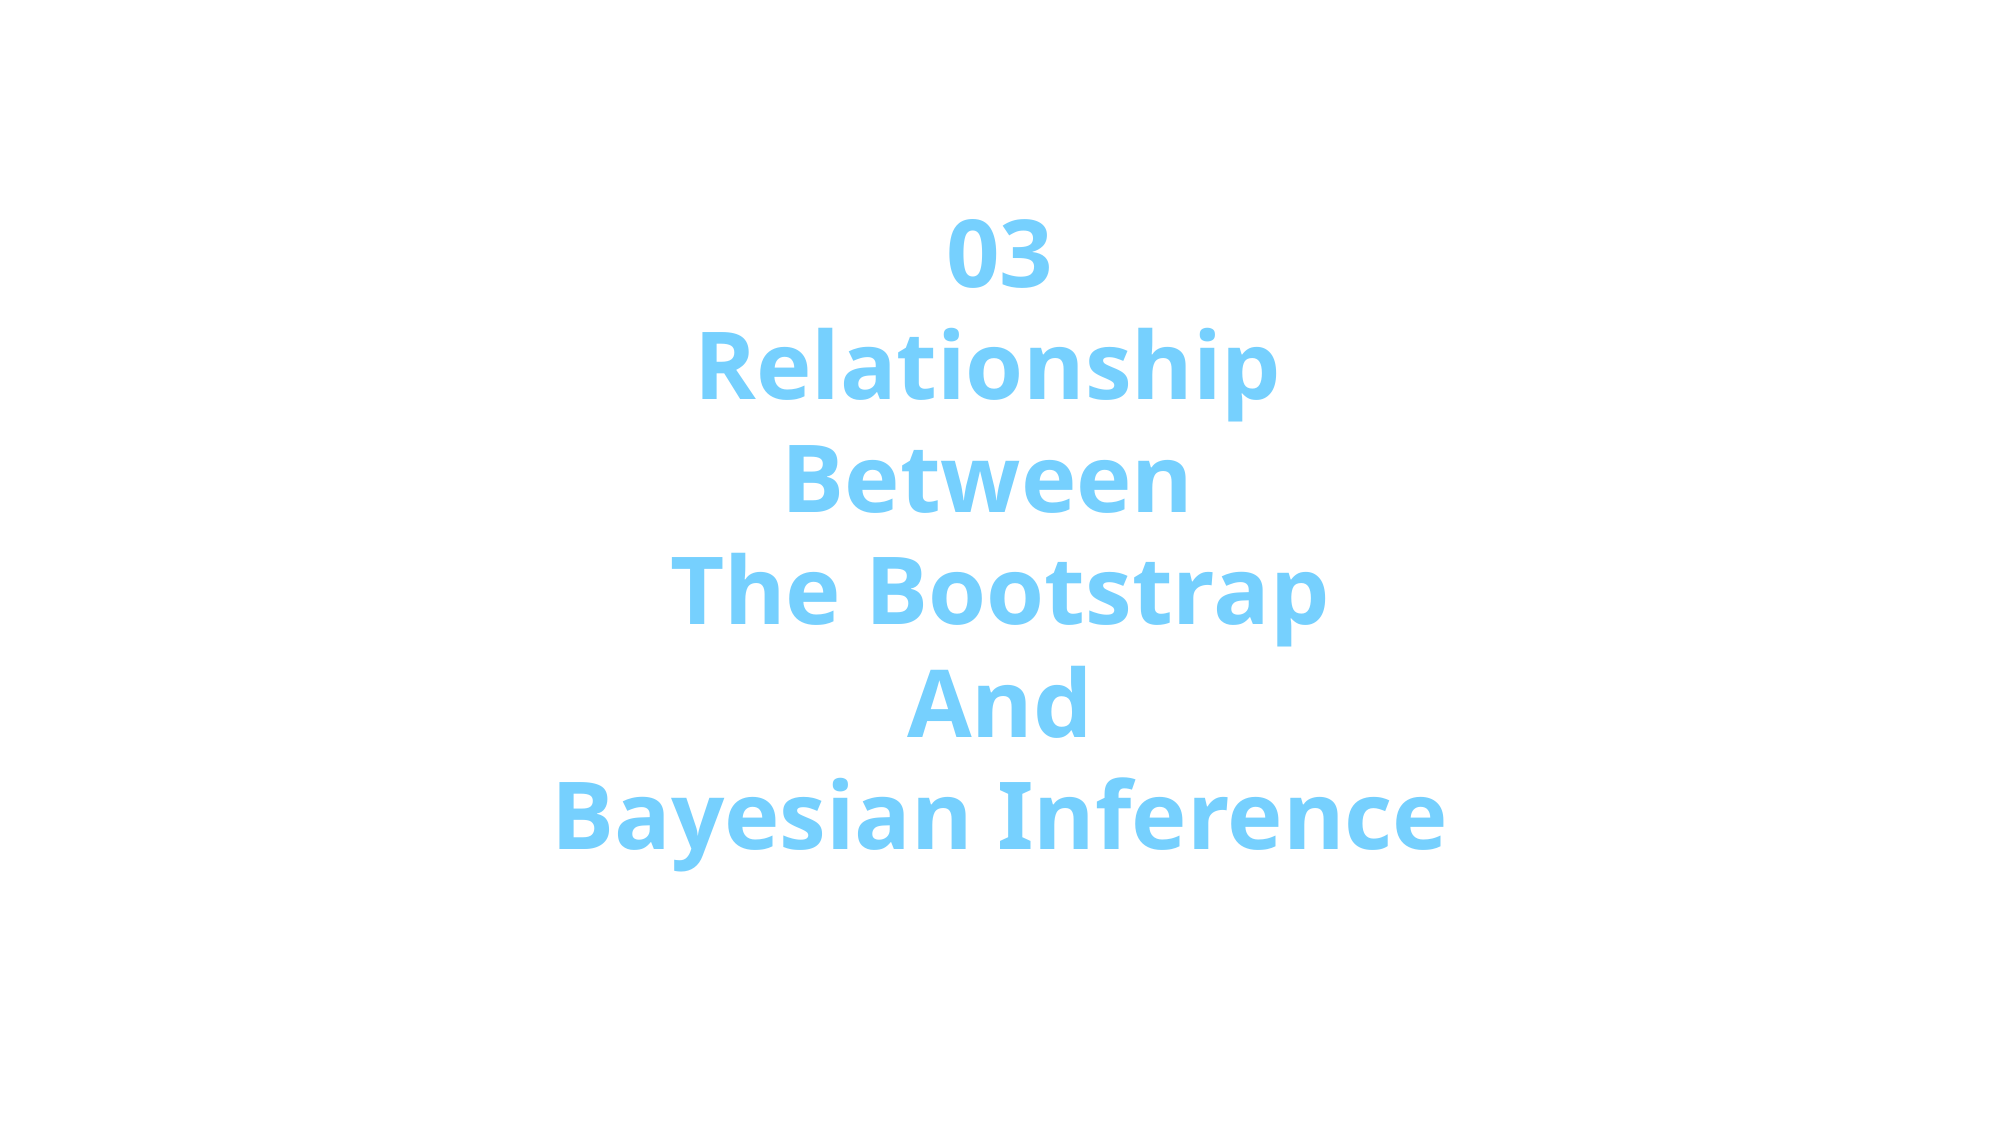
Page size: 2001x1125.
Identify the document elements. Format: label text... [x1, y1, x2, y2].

text_box 03 Relationship Between The Bootstrap And Bayesian Inference [536, 186, 1464, 876]
